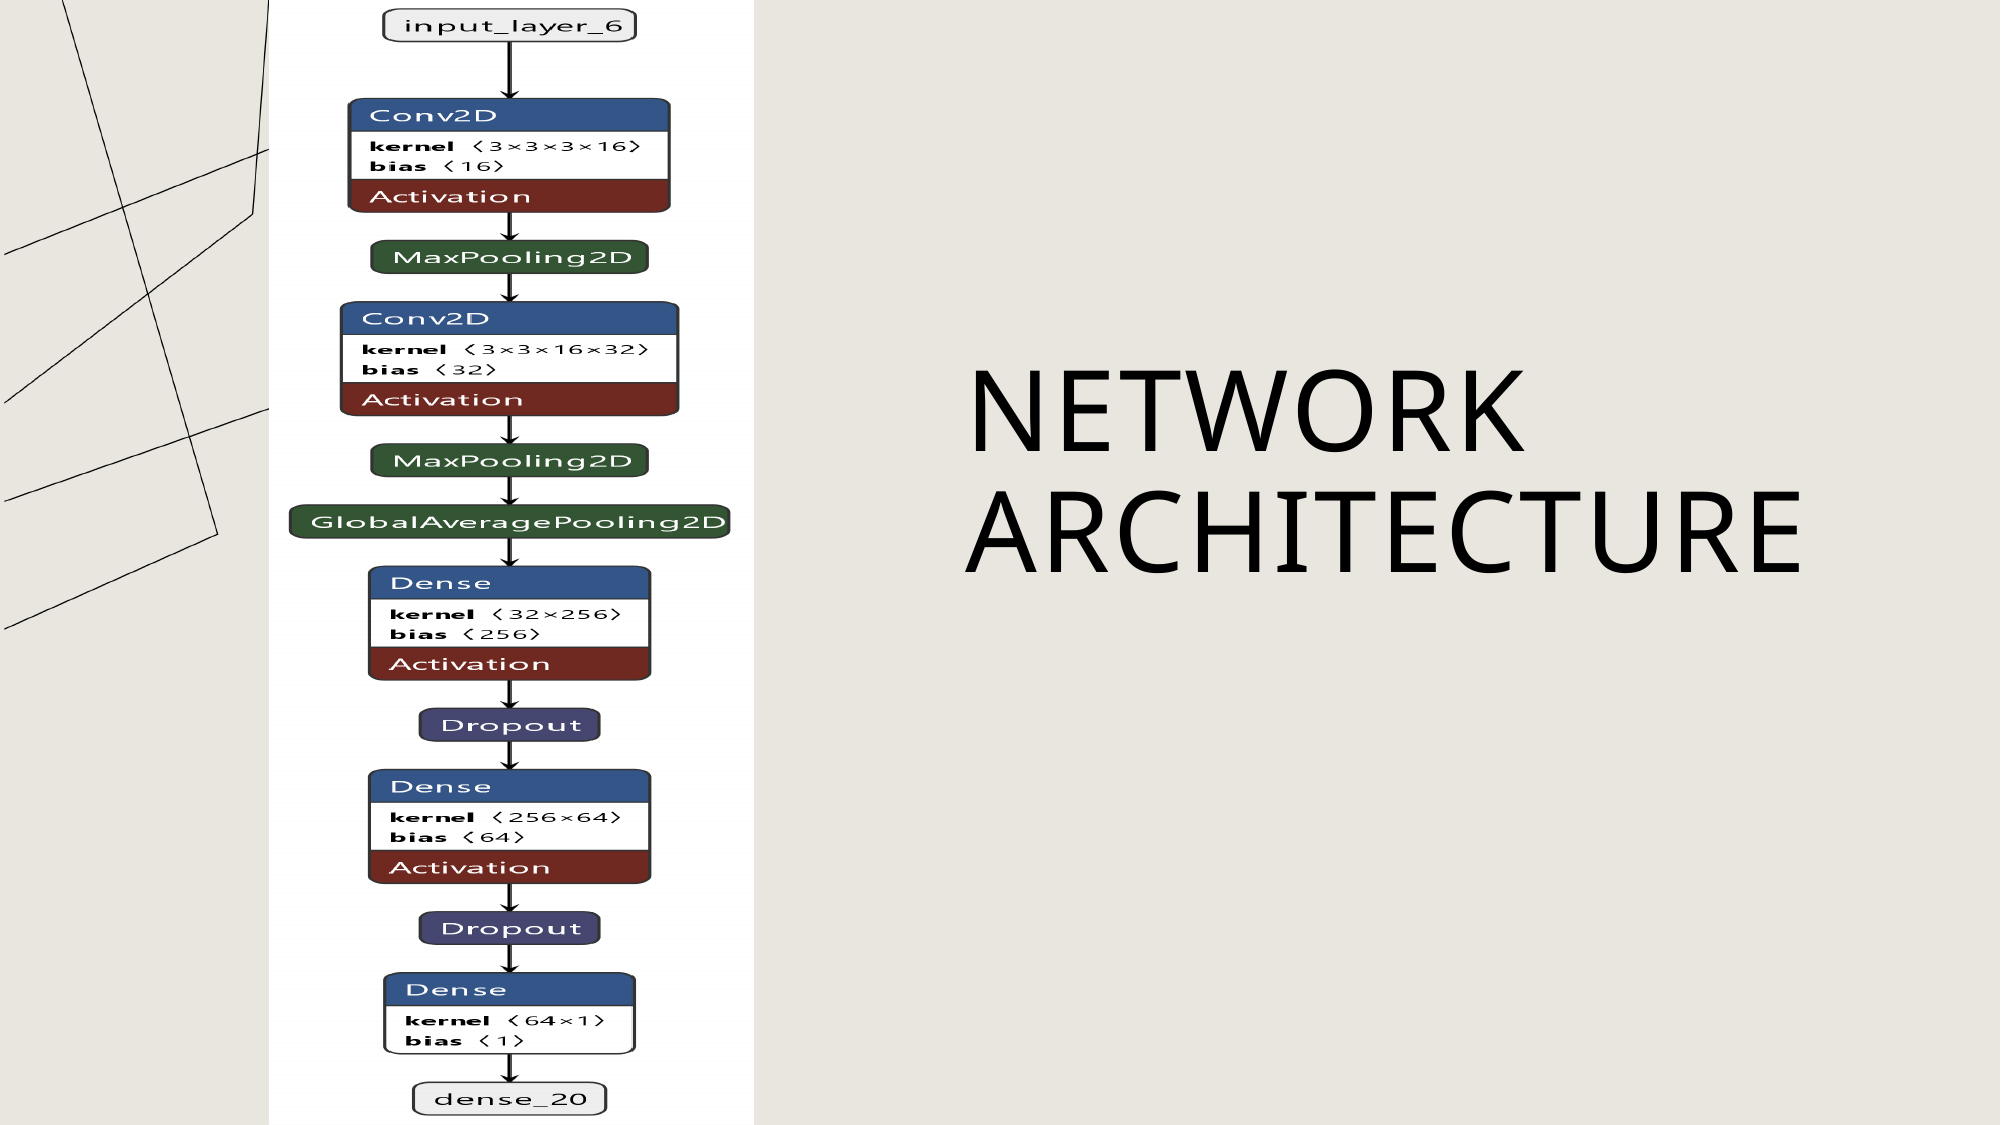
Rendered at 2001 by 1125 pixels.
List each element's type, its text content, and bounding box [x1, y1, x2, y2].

picture [4, 0, 754, 1125]
text_box Network Architecture [950, 37, 1875, 605]
